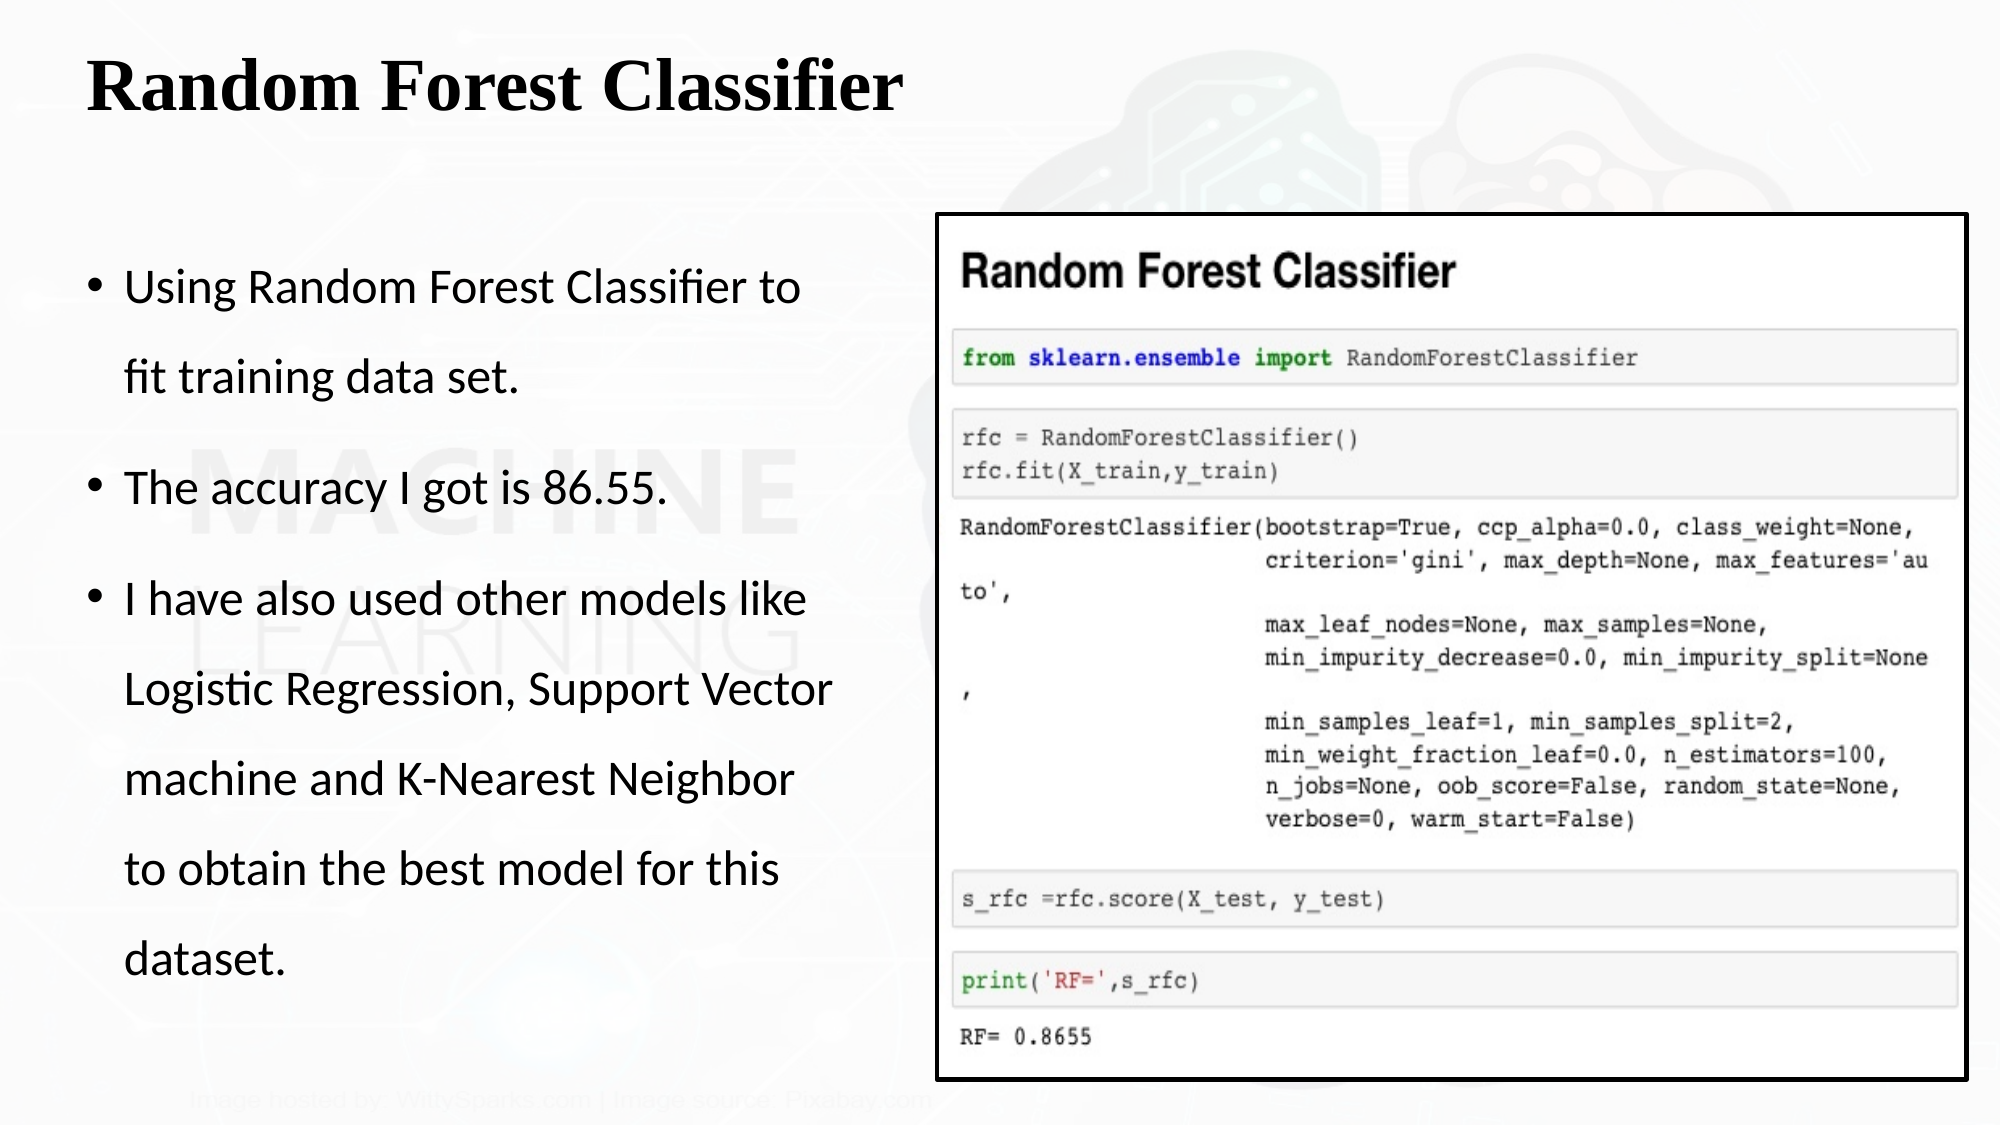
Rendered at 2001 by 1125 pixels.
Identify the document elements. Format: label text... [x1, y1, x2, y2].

list Using Random Forest Classifier to fit training data set. The accuracy I got is 86.55. I have also used other models like Logistic Regression, Support Vector machine and K-Nearest Neighbor to obtain the best model for this dataset. [71, 216, 864, 1077]
title Random Forest Classifier [71, 37, 1855, 197]
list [939, 216, 1965, 1077]
